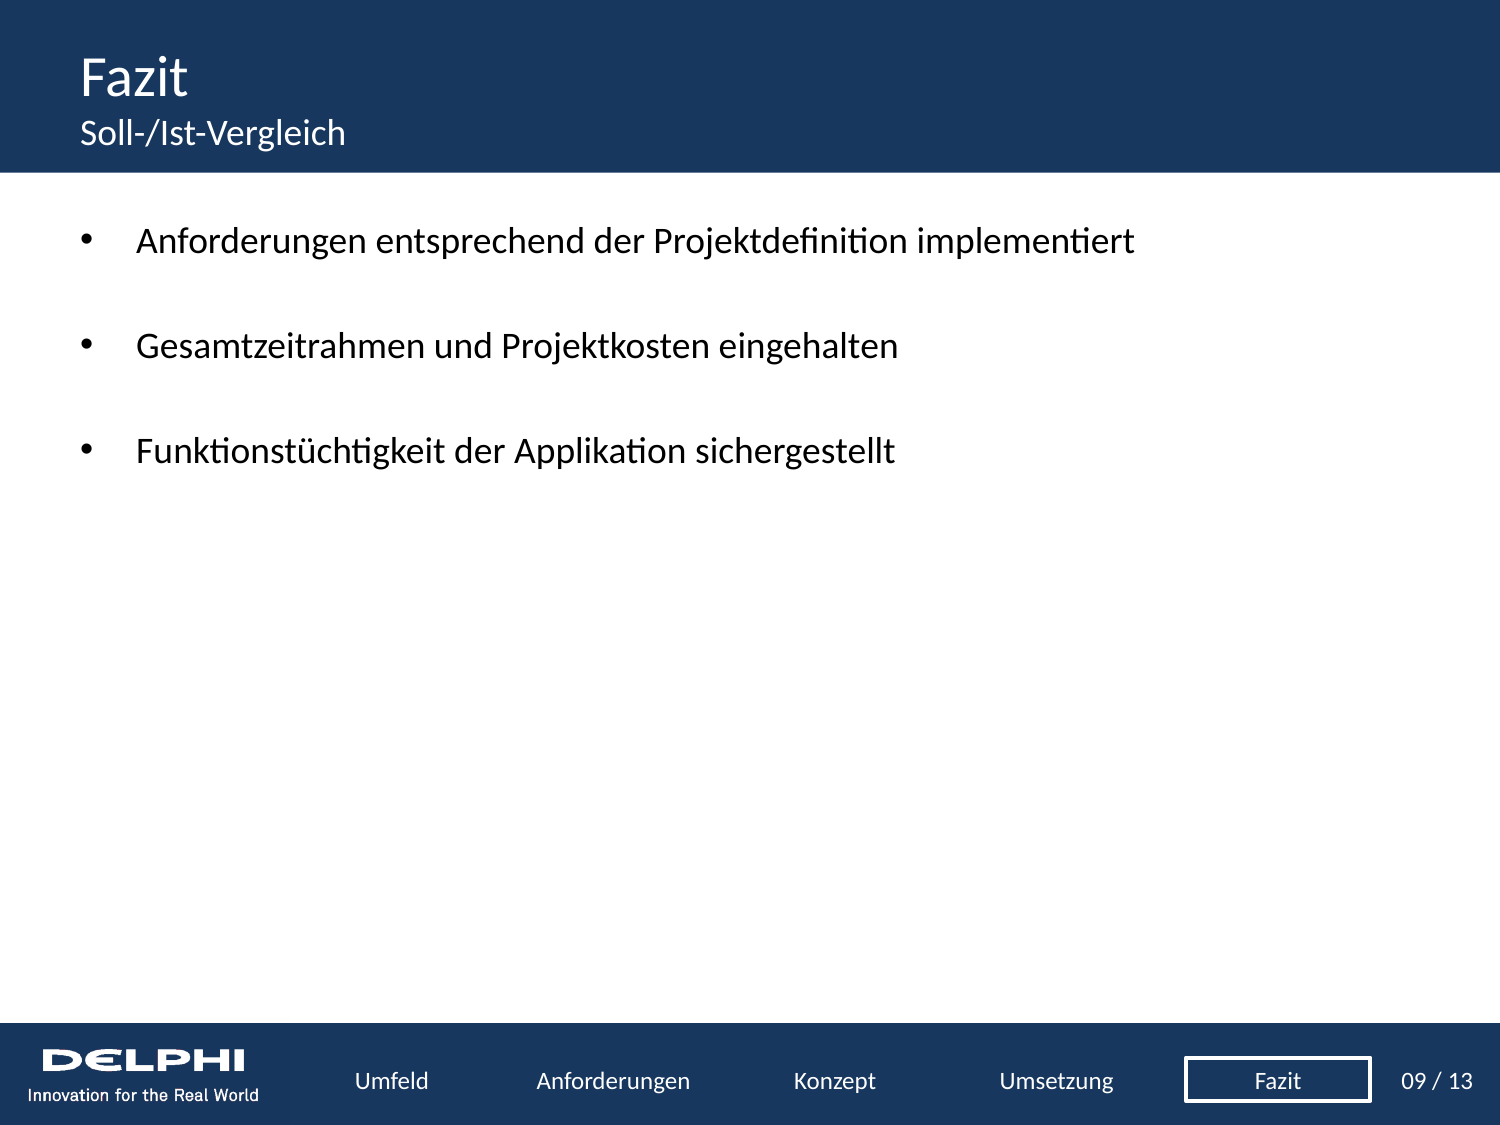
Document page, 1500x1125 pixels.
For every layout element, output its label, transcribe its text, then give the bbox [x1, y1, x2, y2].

text_box Umfeld [298, 1056, 486, 1103]
text_box Fazit [1184, 1056, 1371, 1103]
list Anforderungen entsprechend der Projektdefinition implementiert Gesamtzeitrahmen und Projektkosten eingehalten Funktionstüchtigkeit der Applikation sichergestellt [64, 208, 1425, 539]
text_box Konzept [741, 1056, 929, 1103]
text_box Anforderungen [519, 1056, 708, 1103]
text_box 09 / 13 [1371, 1056, 1490, 1103]
text_box Umsetzung [962, 1056, 1151, 1103]
picture [0, 1017, 290, 1125]
title Fazit Soll-/Ist-Vergleich [64, 45, 1425, 161]
